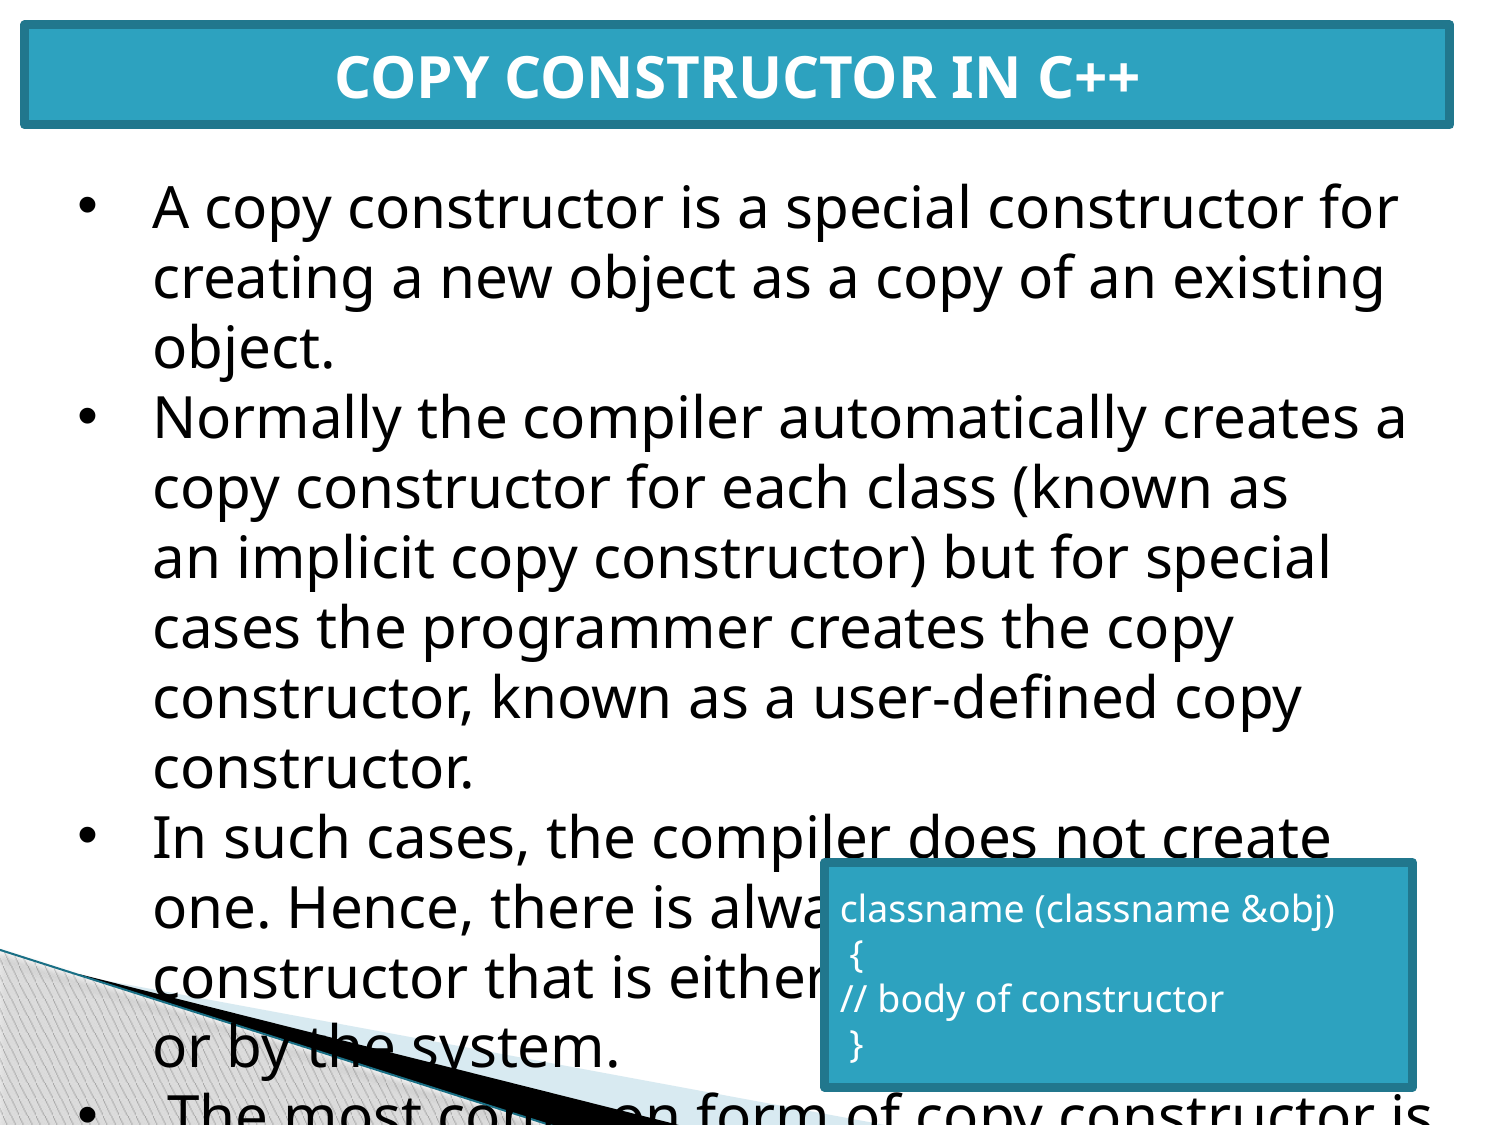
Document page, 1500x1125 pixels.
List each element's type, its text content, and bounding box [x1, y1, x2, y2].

text_box COPY CONSTRUCTOR IN C++ [20, 20, 1454, 129]
text_box A copy constructor is a special constructor for creating a new object as a copy of an existing object. Normally the compiler automatically creates a copy constructor for each class (known as an implicit copy constructor) but for special cases the programmer creates the copy constructor, known as a user-defined copy constructor. In such cases, the compiler does not create one. Hence, there is always one copy constructor that is either defined by the user or by the system. The most common form of copy constructor is shown here: [62, 162, 1450, 1125]
text_box classname (classname &obj) { // body of constructor } [820, 858, 1417, 1092]
